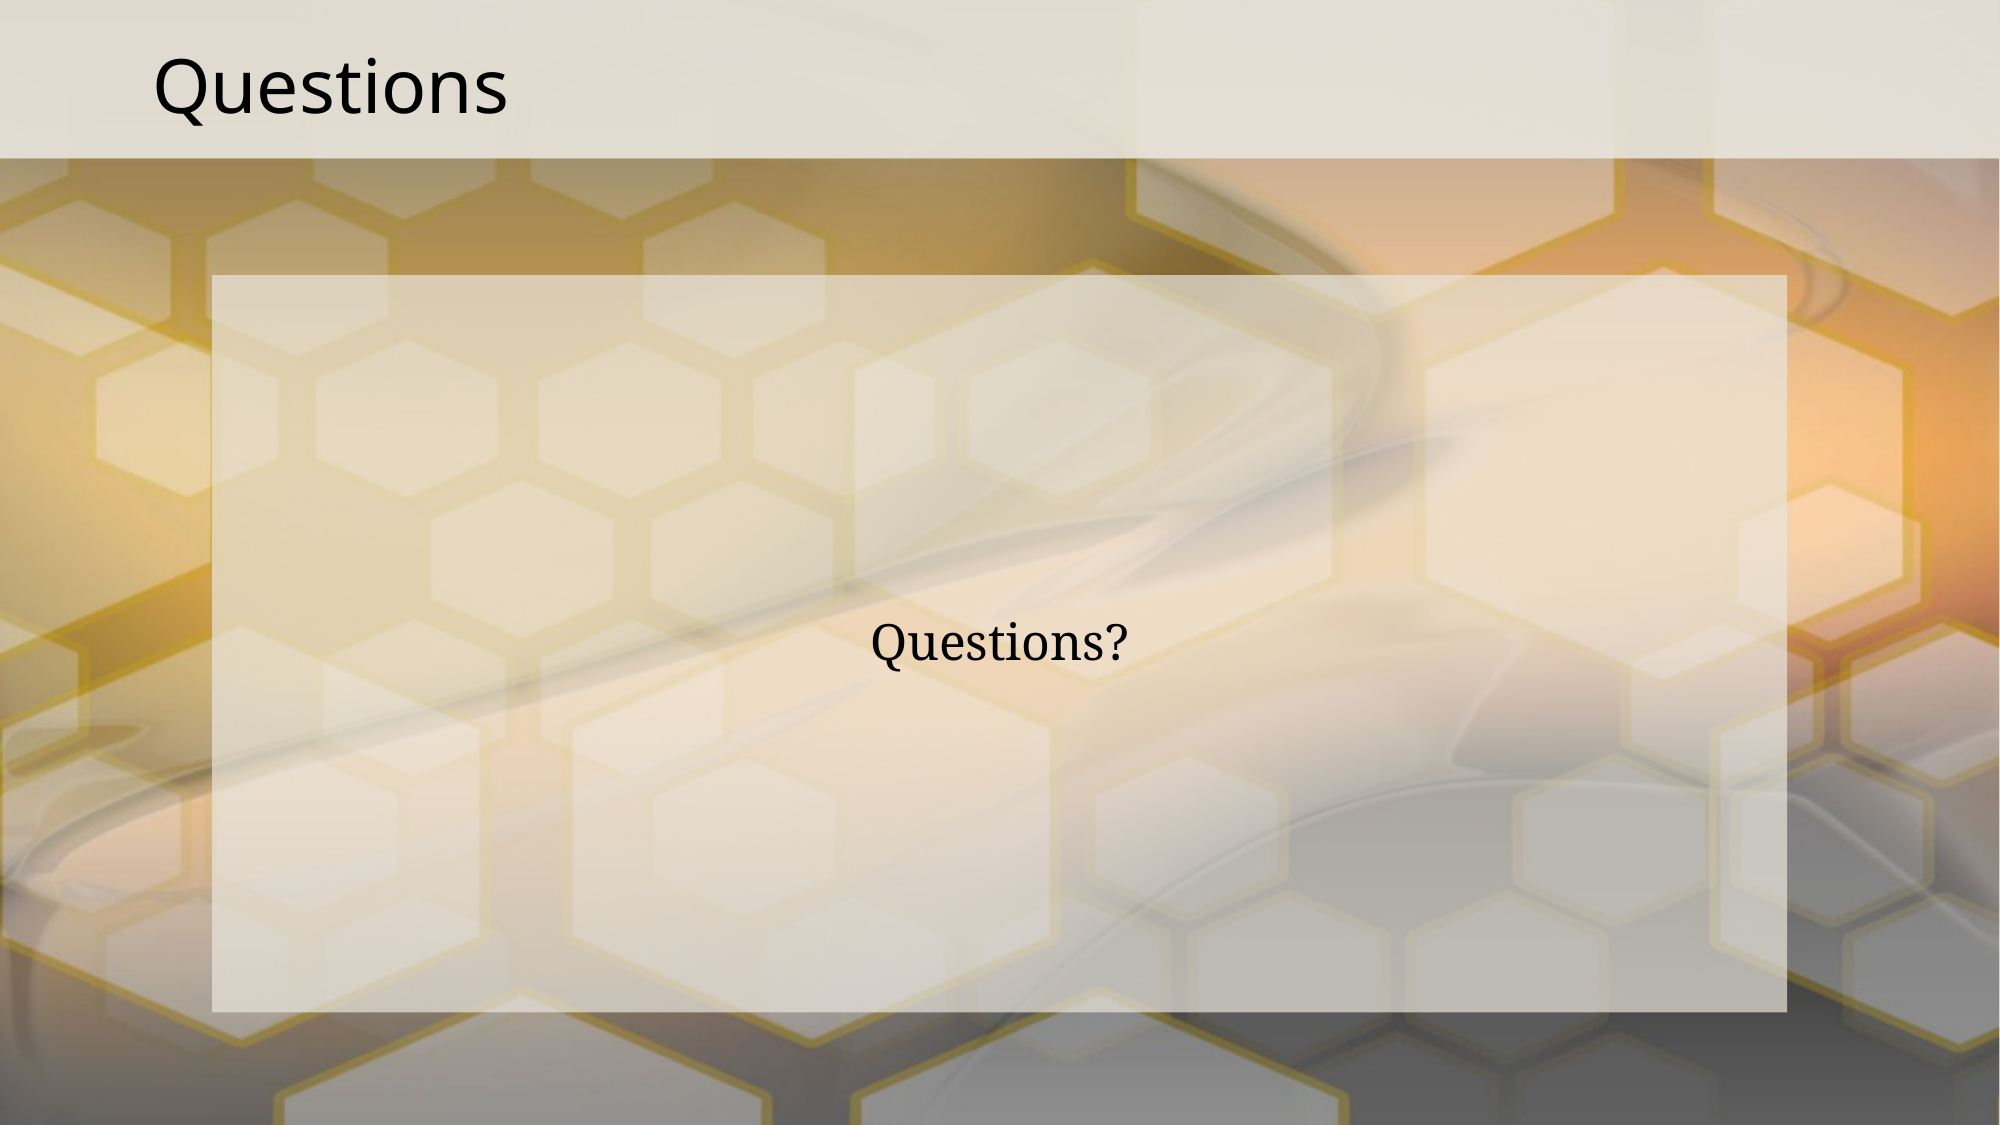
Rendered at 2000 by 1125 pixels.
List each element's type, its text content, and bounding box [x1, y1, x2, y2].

title Questions [137, 24, 1713, 138]
list Questions? [212, 275, 1788, 1013]
picture [0, 159, 2000, 1125]
